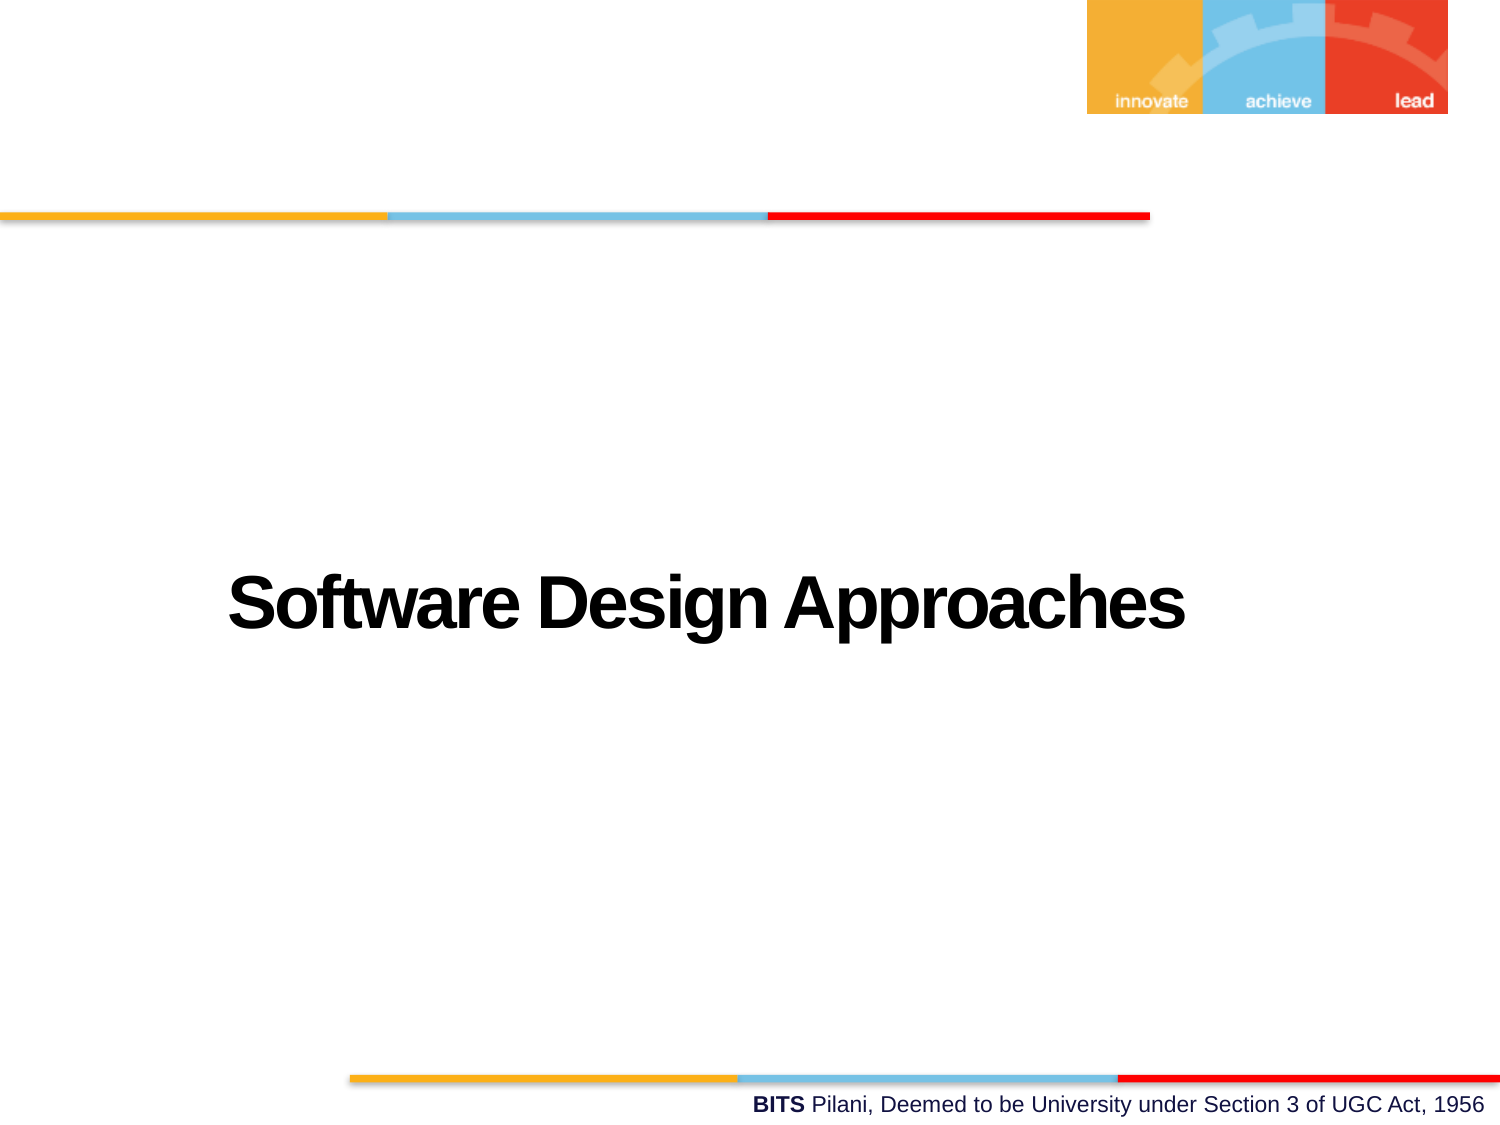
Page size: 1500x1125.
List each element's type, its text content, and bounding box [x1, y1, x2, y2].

list Software Design Approaches [212, 512, 1251, 701]
picture [1087, 0, 1448, 114]
